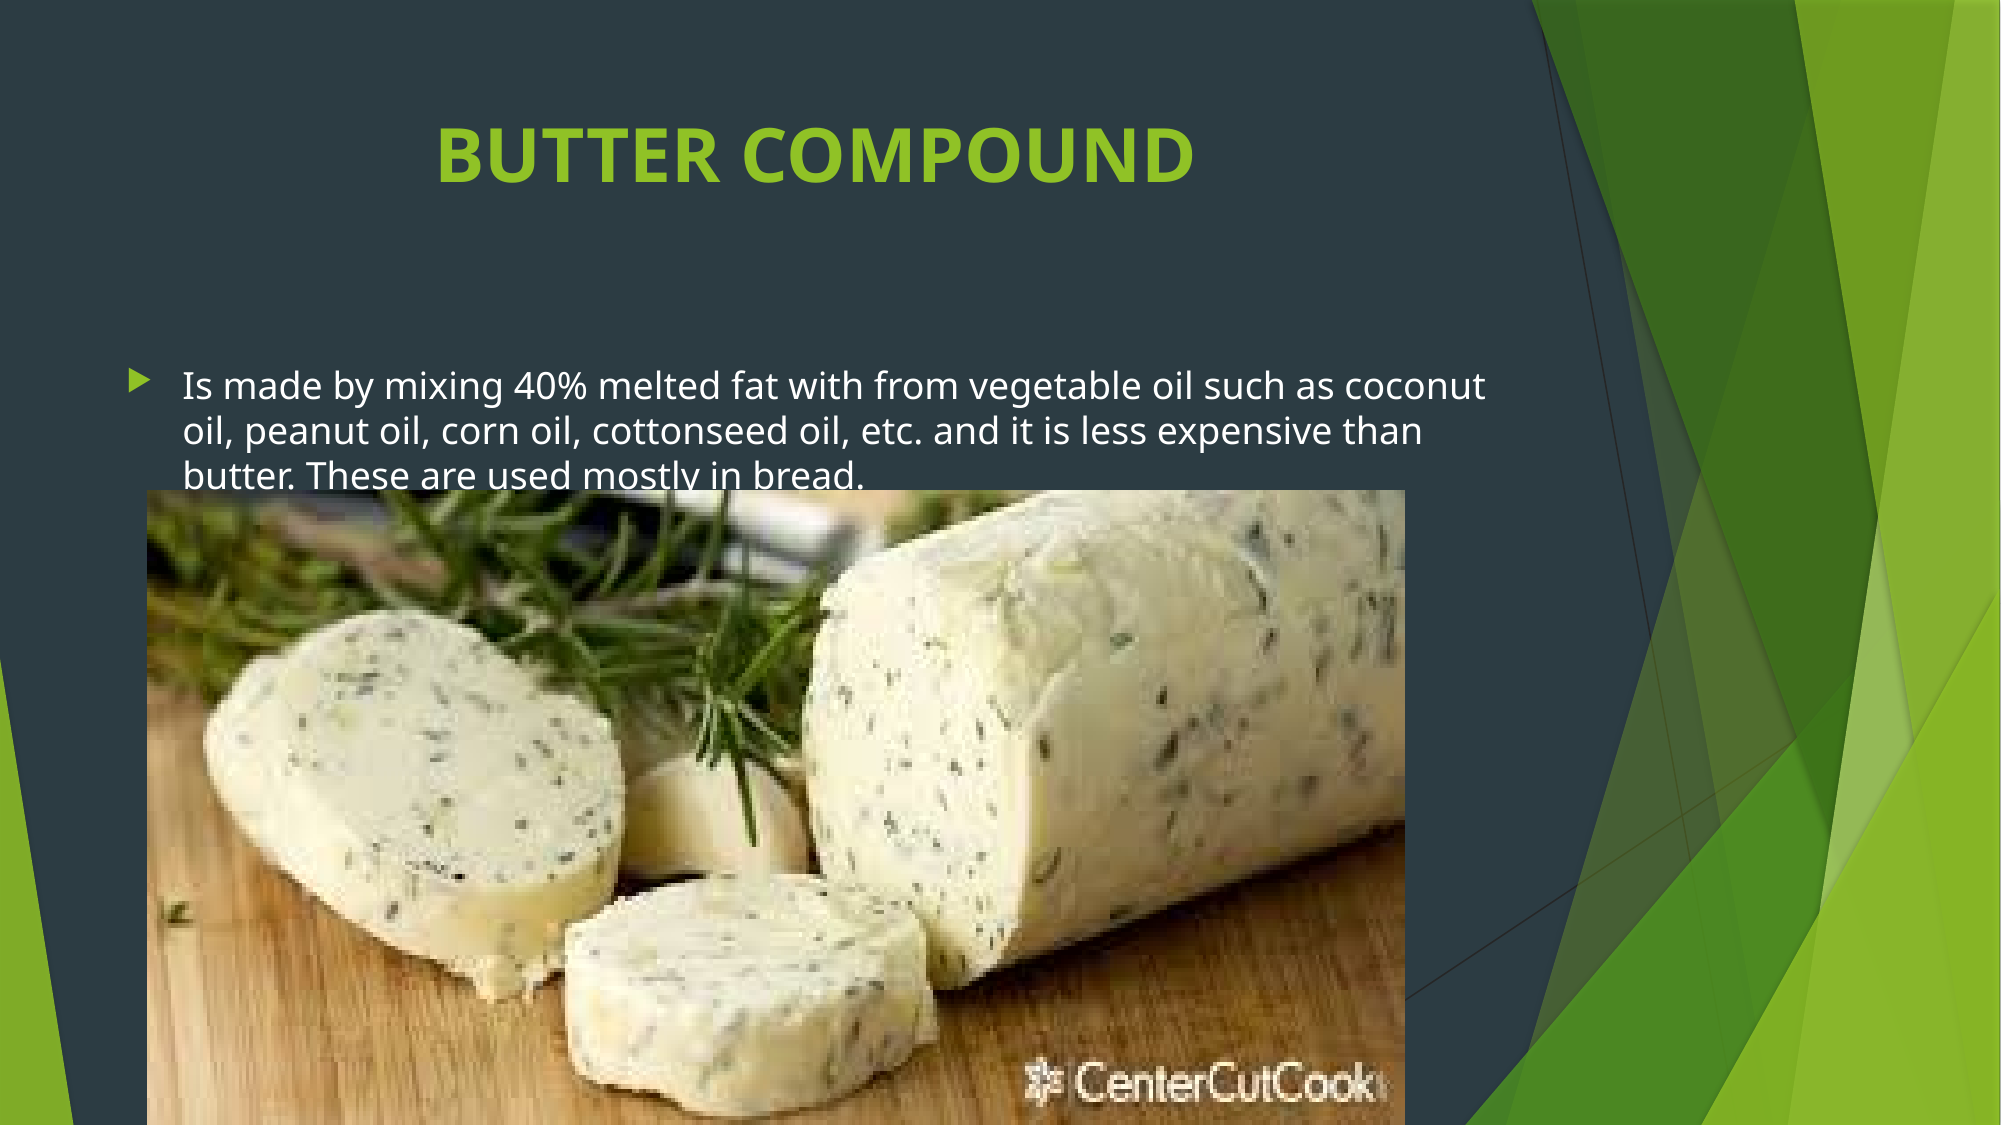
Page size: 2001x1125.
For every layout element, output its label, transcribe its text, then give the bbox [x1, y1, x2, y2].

picture [147, 489, 1406, 1125]
list Is made by mixing 40% melted fat with from vegetable oil such as coconut oil, peanut oil, corn oil, cottonseed oil, etc. and it is less expensive than butter. These are used mostly in bread. [111, 354, 1522, 992]
title BUTTER COMPOUND [111, 99, 1522, 317]
